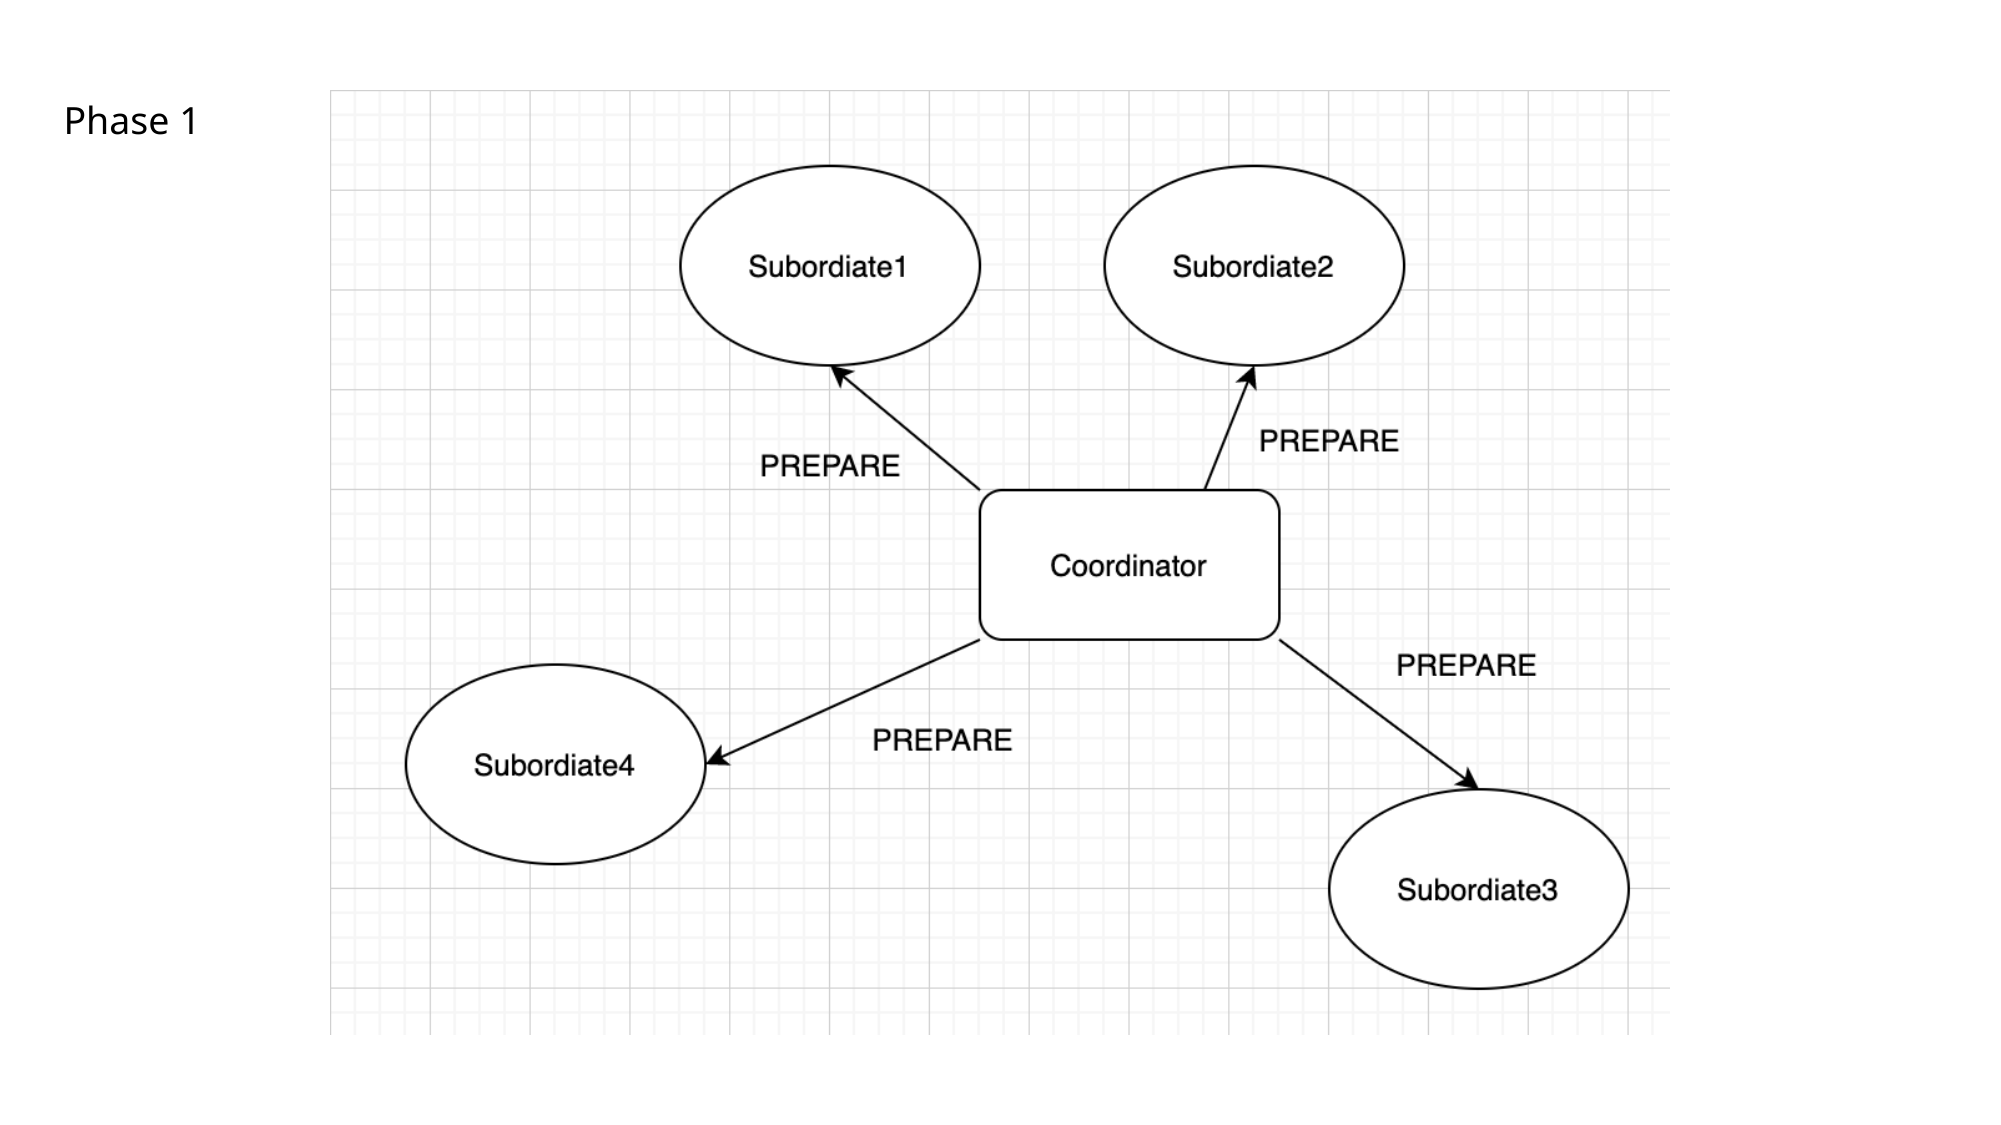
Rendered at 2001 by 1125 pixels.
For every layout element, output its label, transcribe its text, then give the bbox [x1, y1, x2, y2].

text_box Phase 1 [48, 90, 243, 150]
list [330, 89, 1670, 1035]
